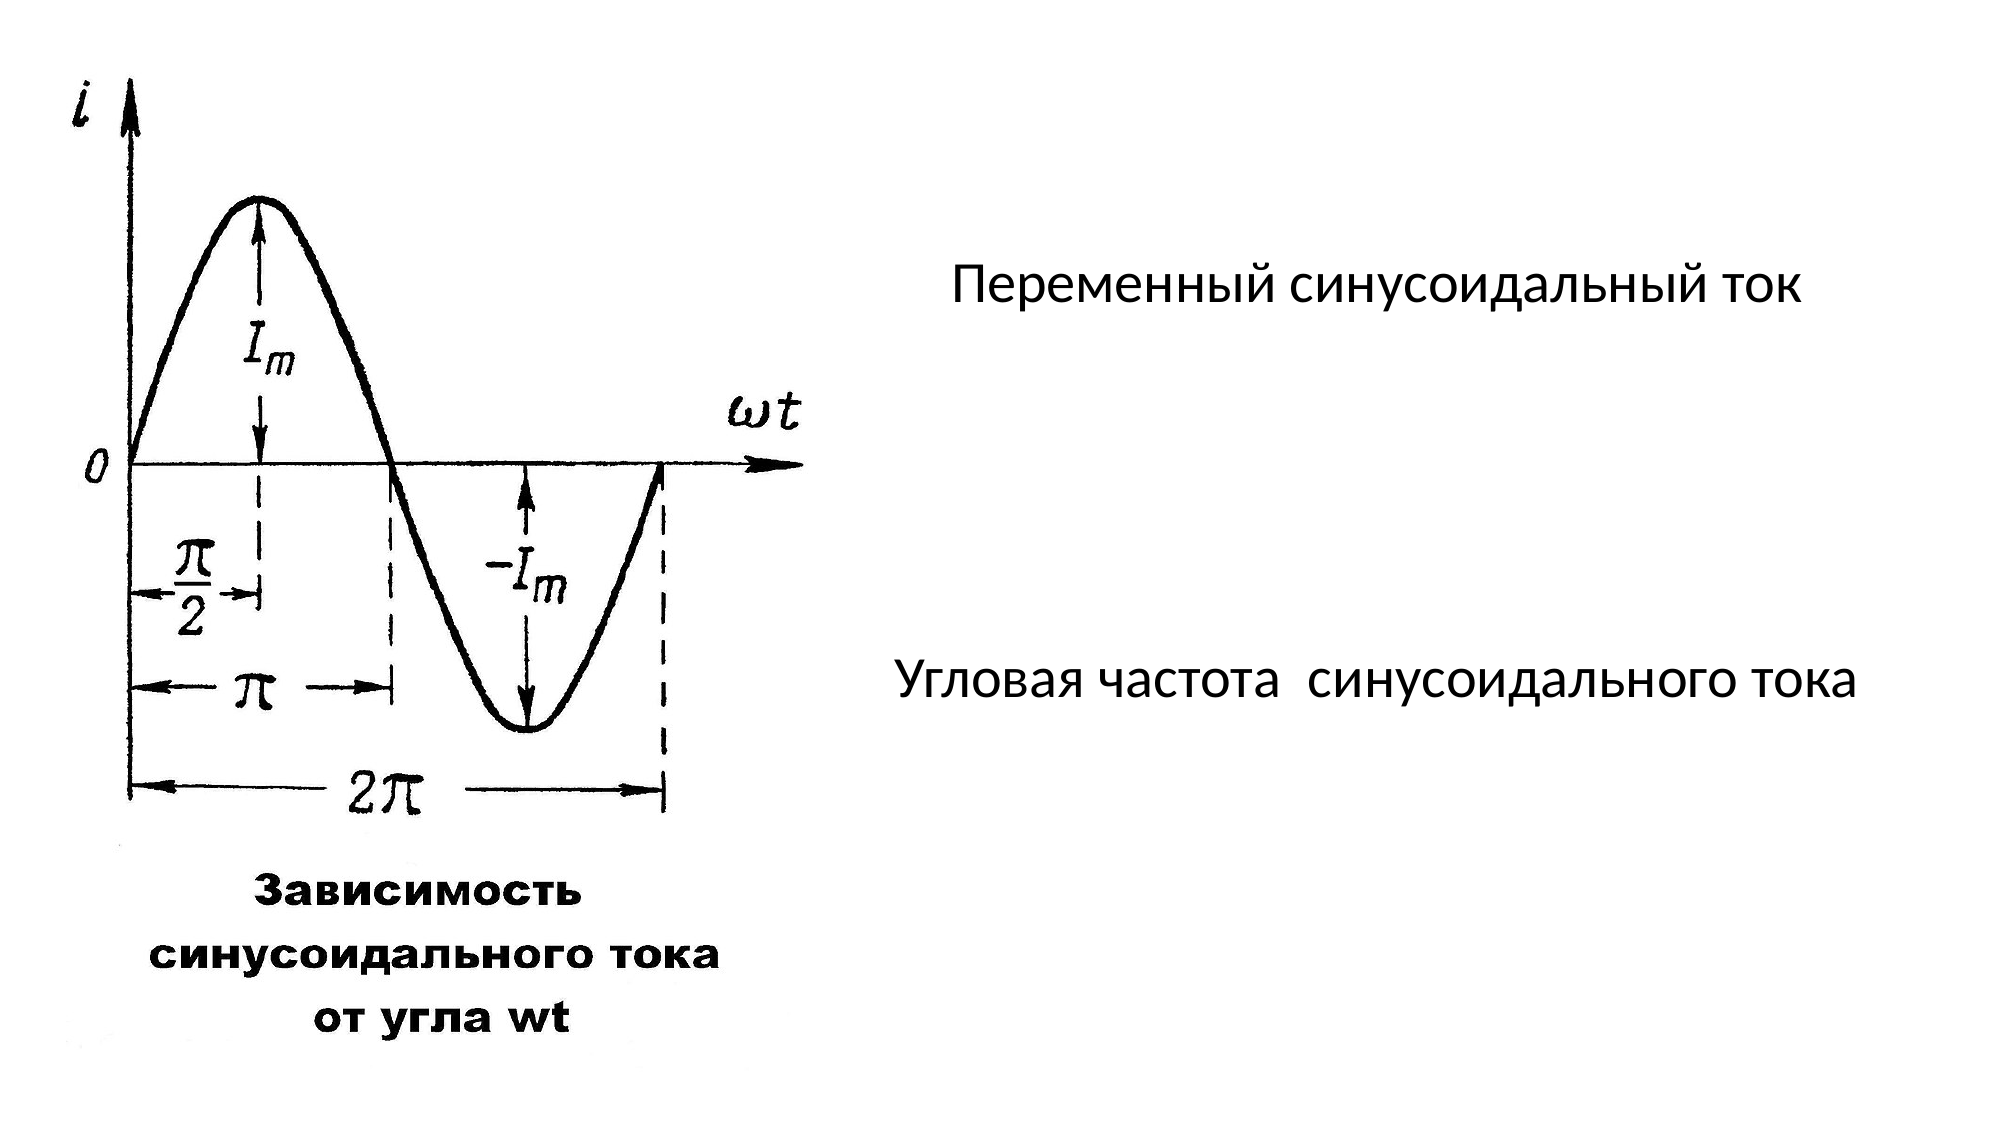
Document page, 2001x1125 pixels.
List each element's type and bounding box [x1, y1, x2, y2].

picture [65, 49, 824, 1076]
